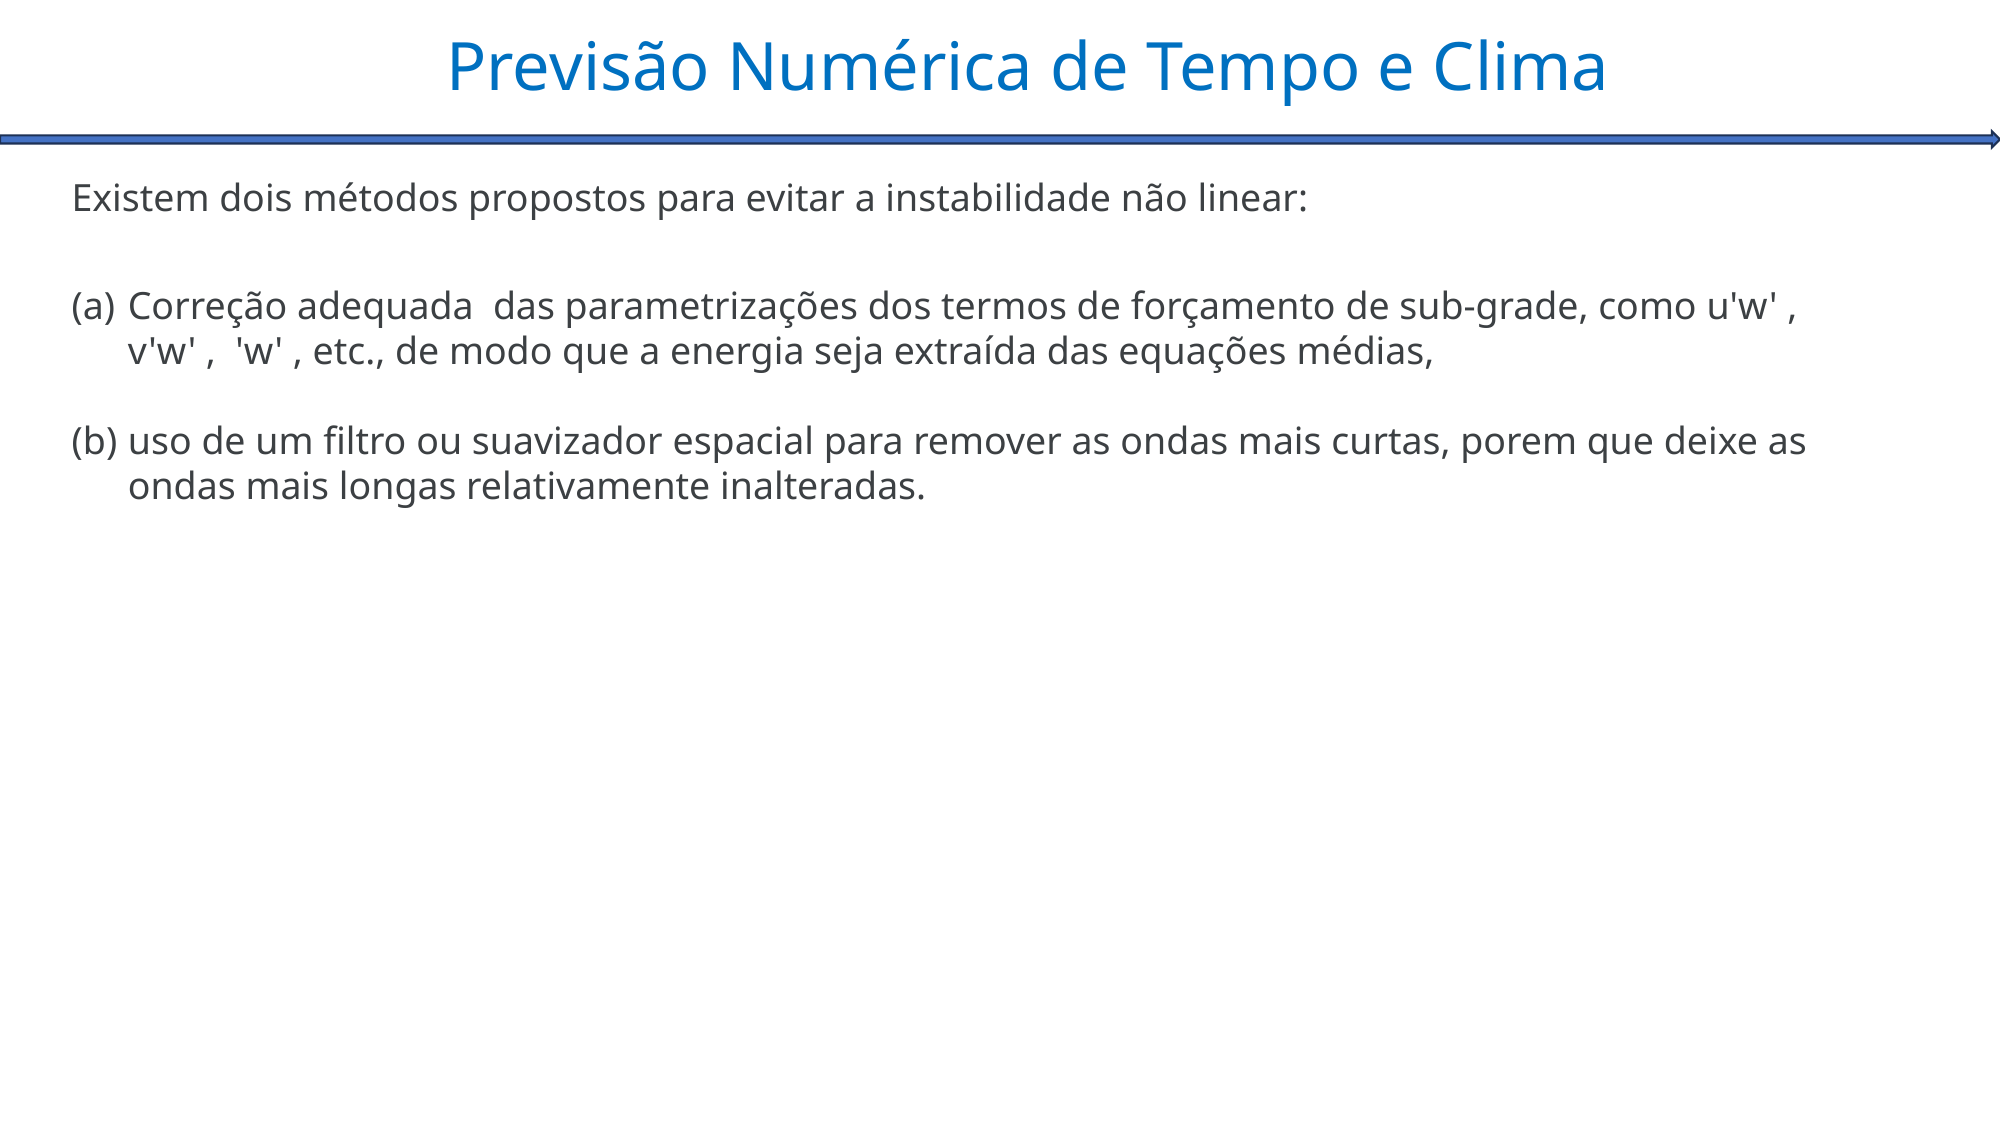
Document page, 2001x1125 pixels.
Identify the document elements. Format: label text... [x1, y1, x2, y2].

text_box Previsão Numérica de Tempo e Clima [431, 16, 1626, 112]
text_box [0, 128, 2000, 151]
text_box Existem dois métodos propostos para evitar a instabilidade não linear: [56, 166, 1824, 227]
